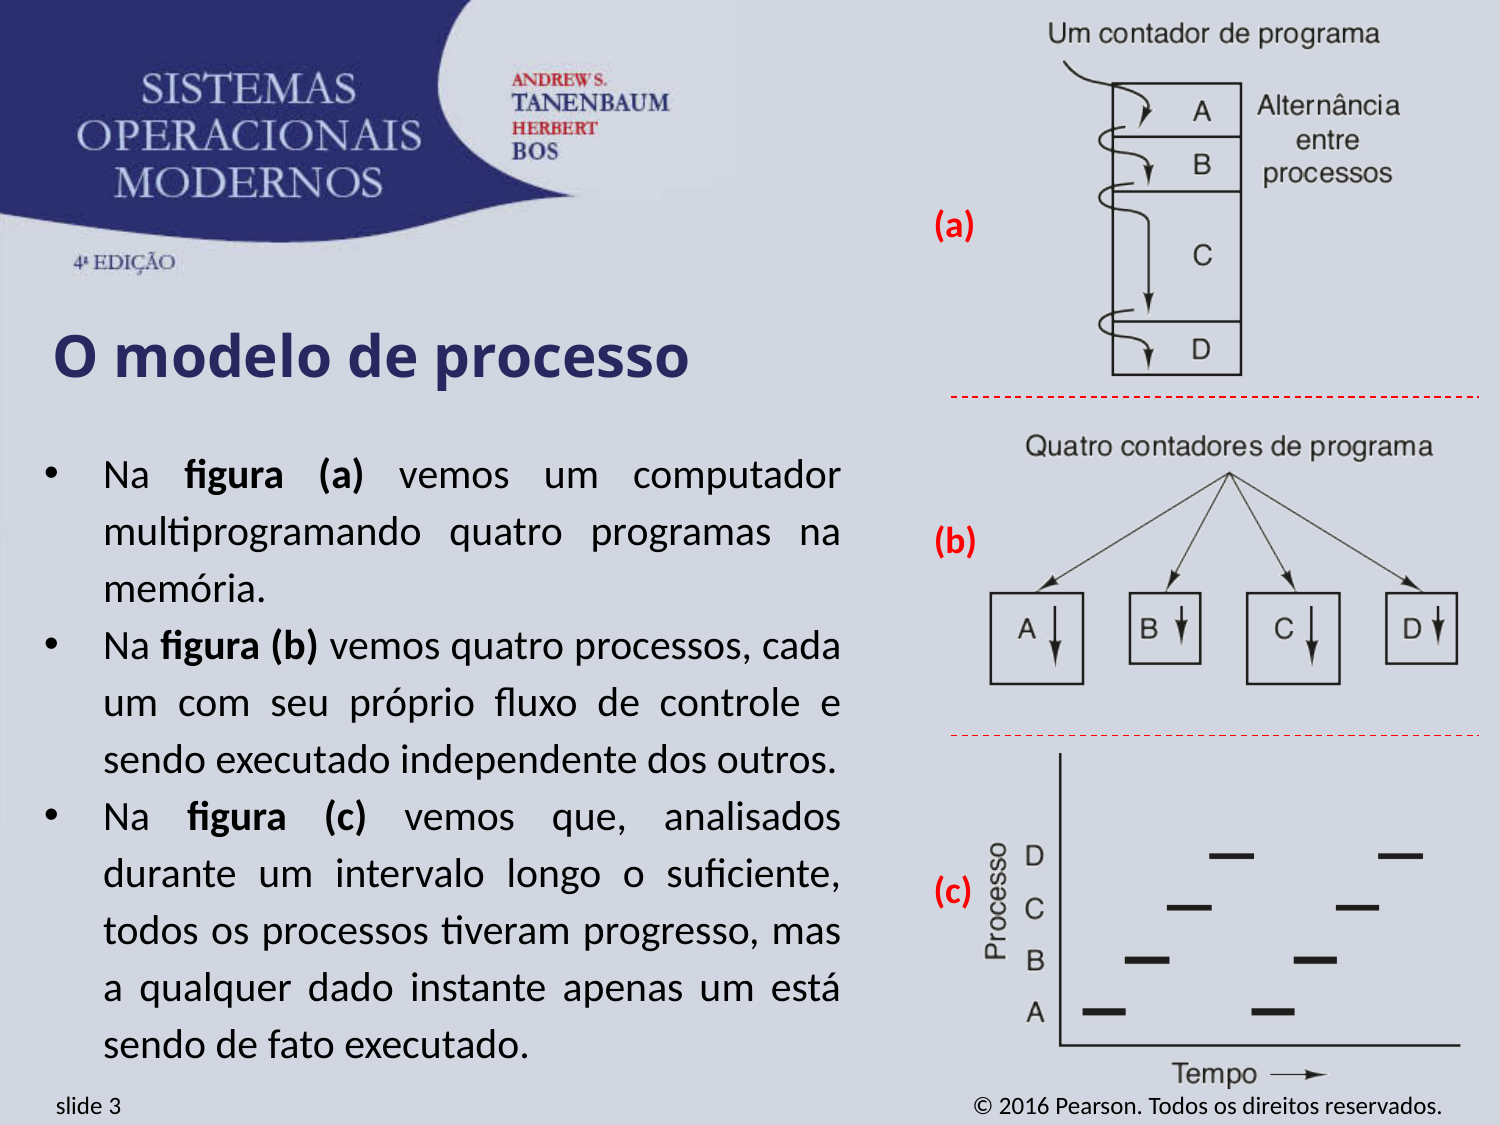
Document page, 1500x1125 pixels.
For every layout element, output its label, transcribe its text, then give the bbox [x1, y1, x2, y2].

picture [0, 0, 1500, 1125]
text_box (c) [918, 858, 967, 919]
text_box O modelo de processo [37, 311, 706, 396]
text_box (a) [918, 192, 991, 253]
text_box (b) [918, 508, 960, 568]
text_box Na figura (a) vemos um computador multiprogramando quatro programas na memória. Na figura (b) vemos quatro processos, cada um com seu próprio fluxo de controle e sendo executado independente dos outros. Na figura (c) vemos que, analisados durante um intervalo longo o suficiente, todos os processos tiveram progresso, mas a qualquer dado instante apenas um está sendo de fato executado. [29, 432, 857, 1075]
